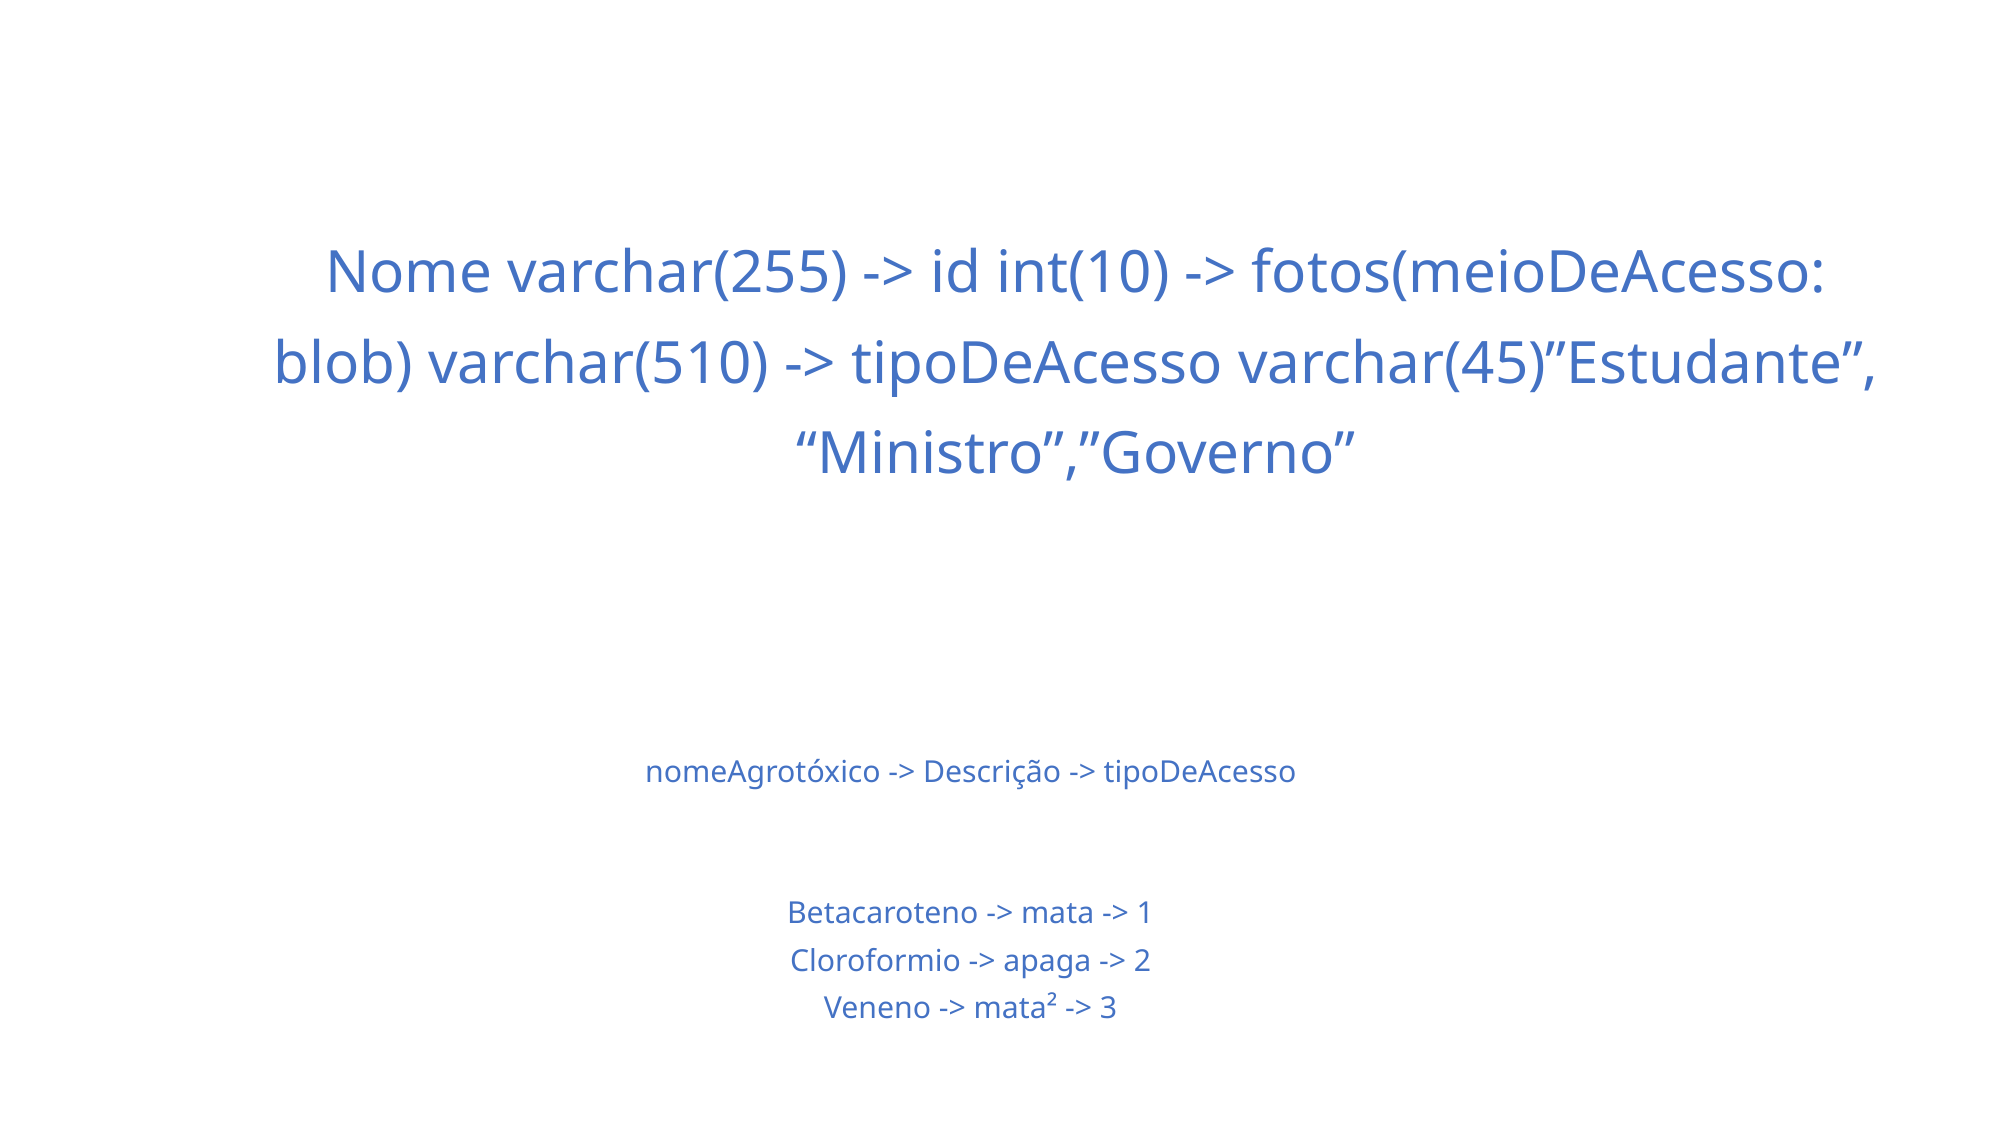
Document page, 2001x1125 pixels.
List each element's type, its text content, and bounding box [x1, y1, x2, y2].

text_box Nome varchar(255) -> id int(10) -> fotos(meioDeAcesso: blob) varchar(510) -> tipoDeAcesso varchar(45)”Estudante”, “Ministro”,”Governo” [255, 85, 1897, 494]
title nomeAgrotóxico -> Descrição -> tipoDeAcesso Betacaroteno -> mata -> 1 Cloroformio -> apaga -> 2 Veneno -> mata² -> 3 [100, 731, 1841, 1032]
